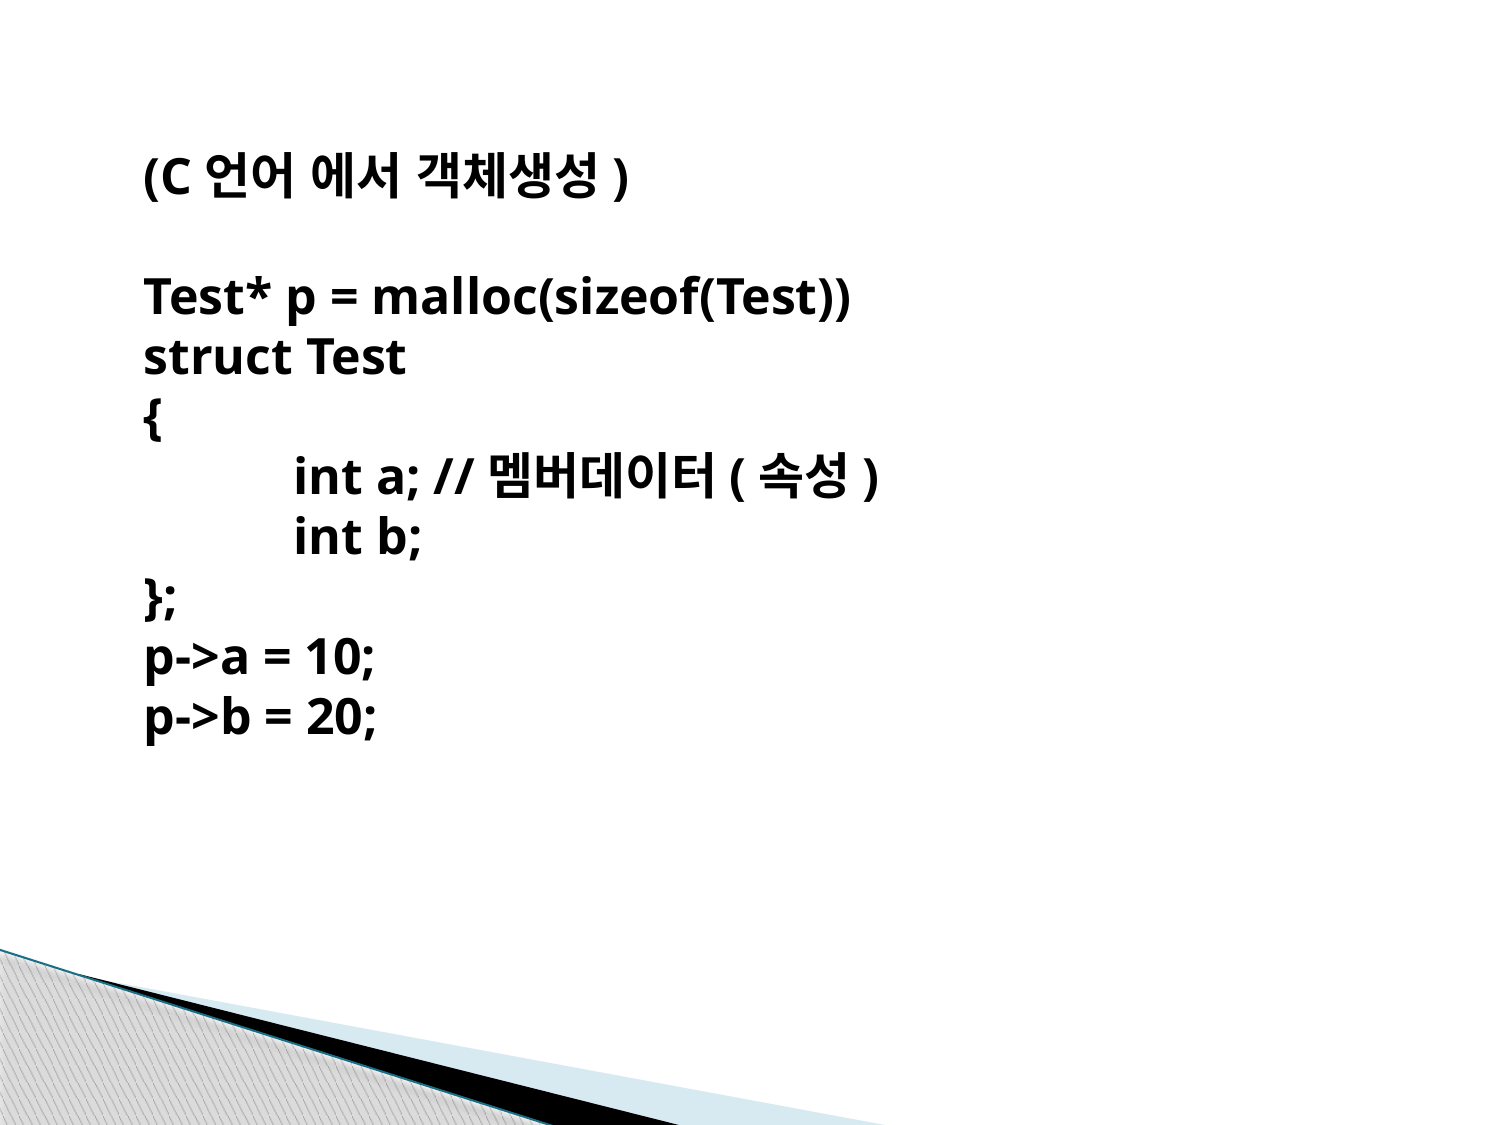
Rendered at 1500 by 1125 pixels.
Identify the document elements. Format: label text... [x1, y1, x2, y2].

text_box (C언어 에서 객체생성) Test* p = malloc(sizeof(Test)) struct Test { int a; //멤버데이터(속성) int b; }; p->a = 10; p->b = 20; [129, 137, 1275, 752]
